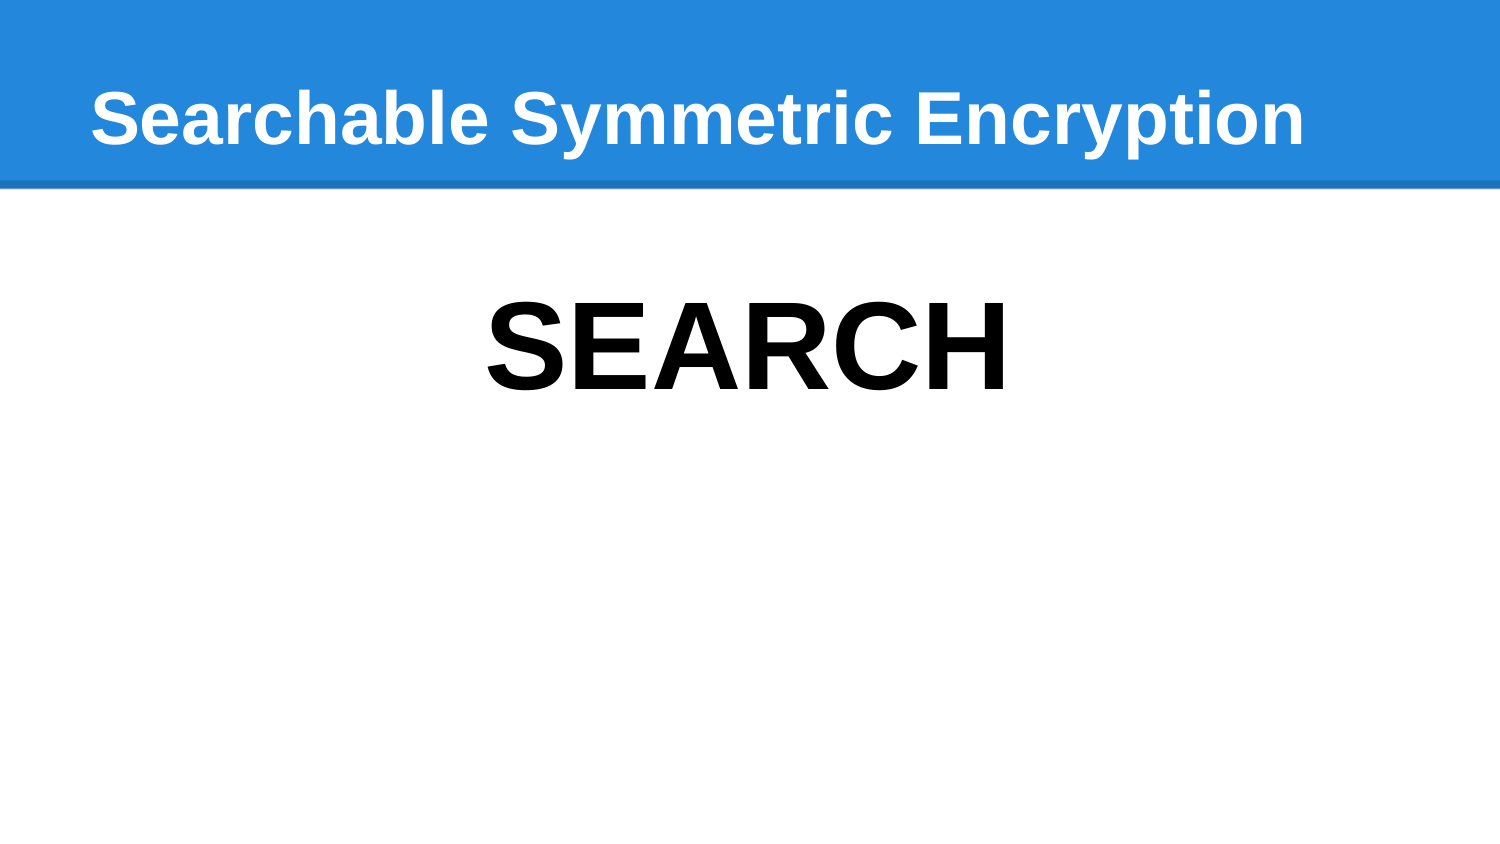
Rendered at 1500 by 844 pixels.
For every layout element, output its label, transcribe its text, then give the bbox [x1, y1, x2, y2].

text_box SEARCH [469, 249, 1031, 672]
title Searchable Symmetric Encryption [75, 33, 1425, 175]
